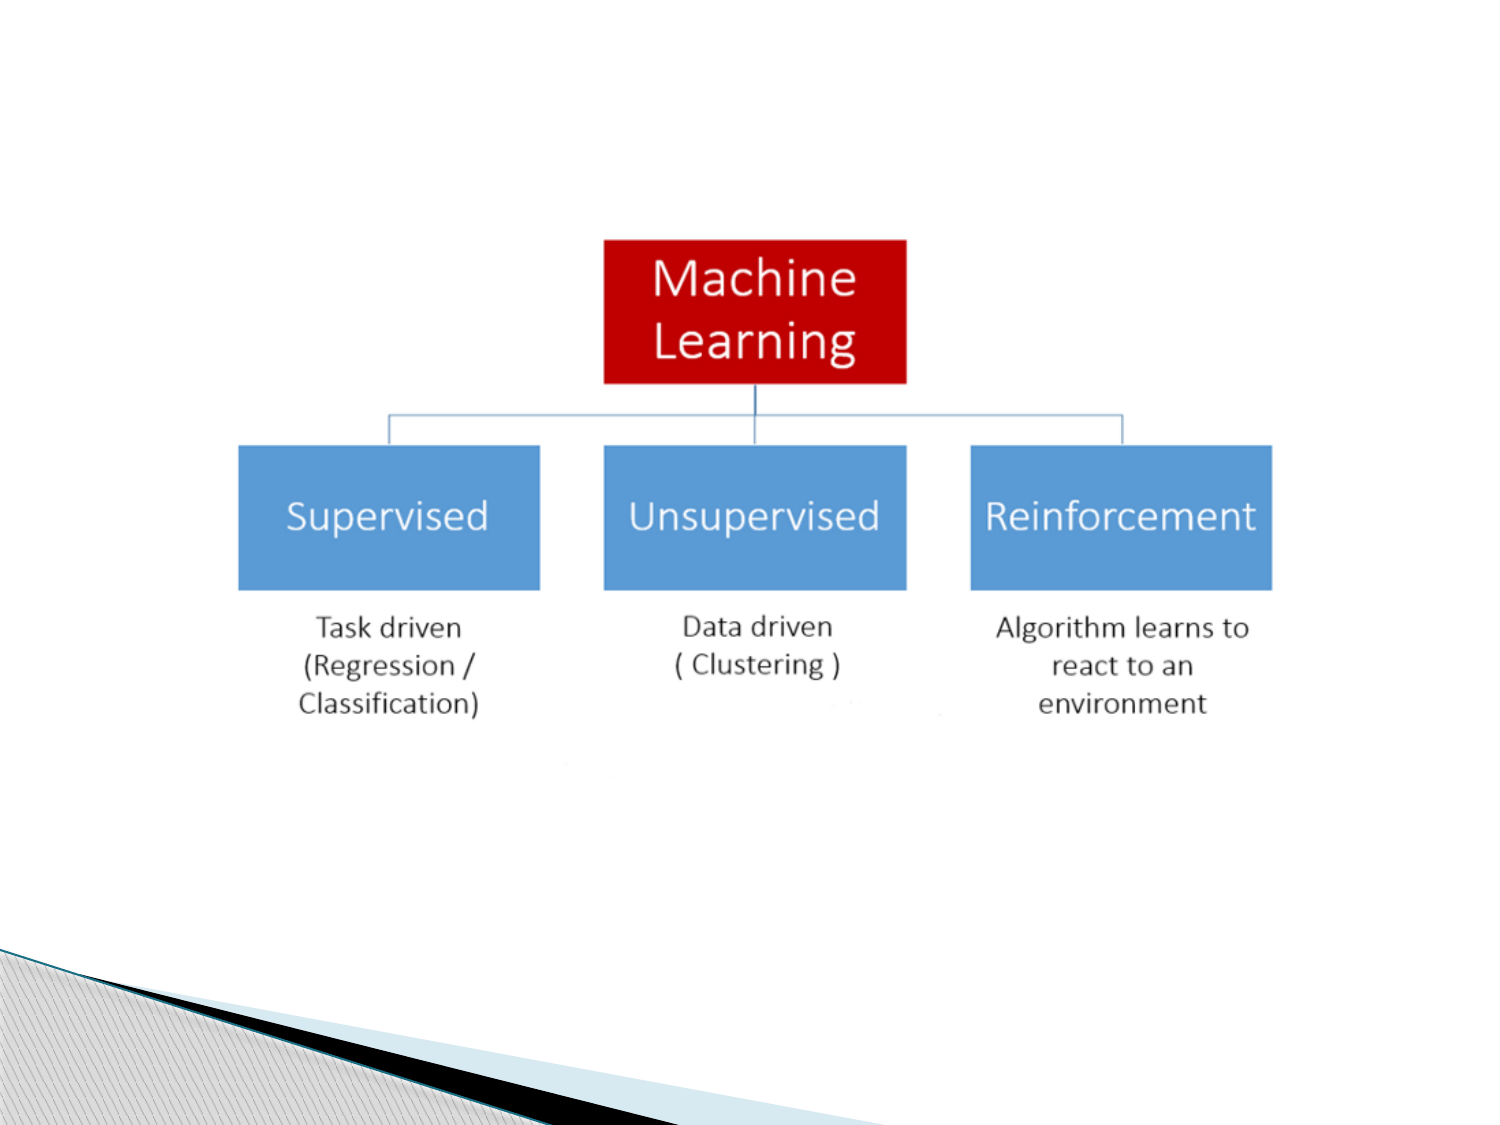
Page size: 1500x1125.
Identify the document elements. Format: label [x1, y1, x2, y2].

picture [206, 224, 1294, 788]
